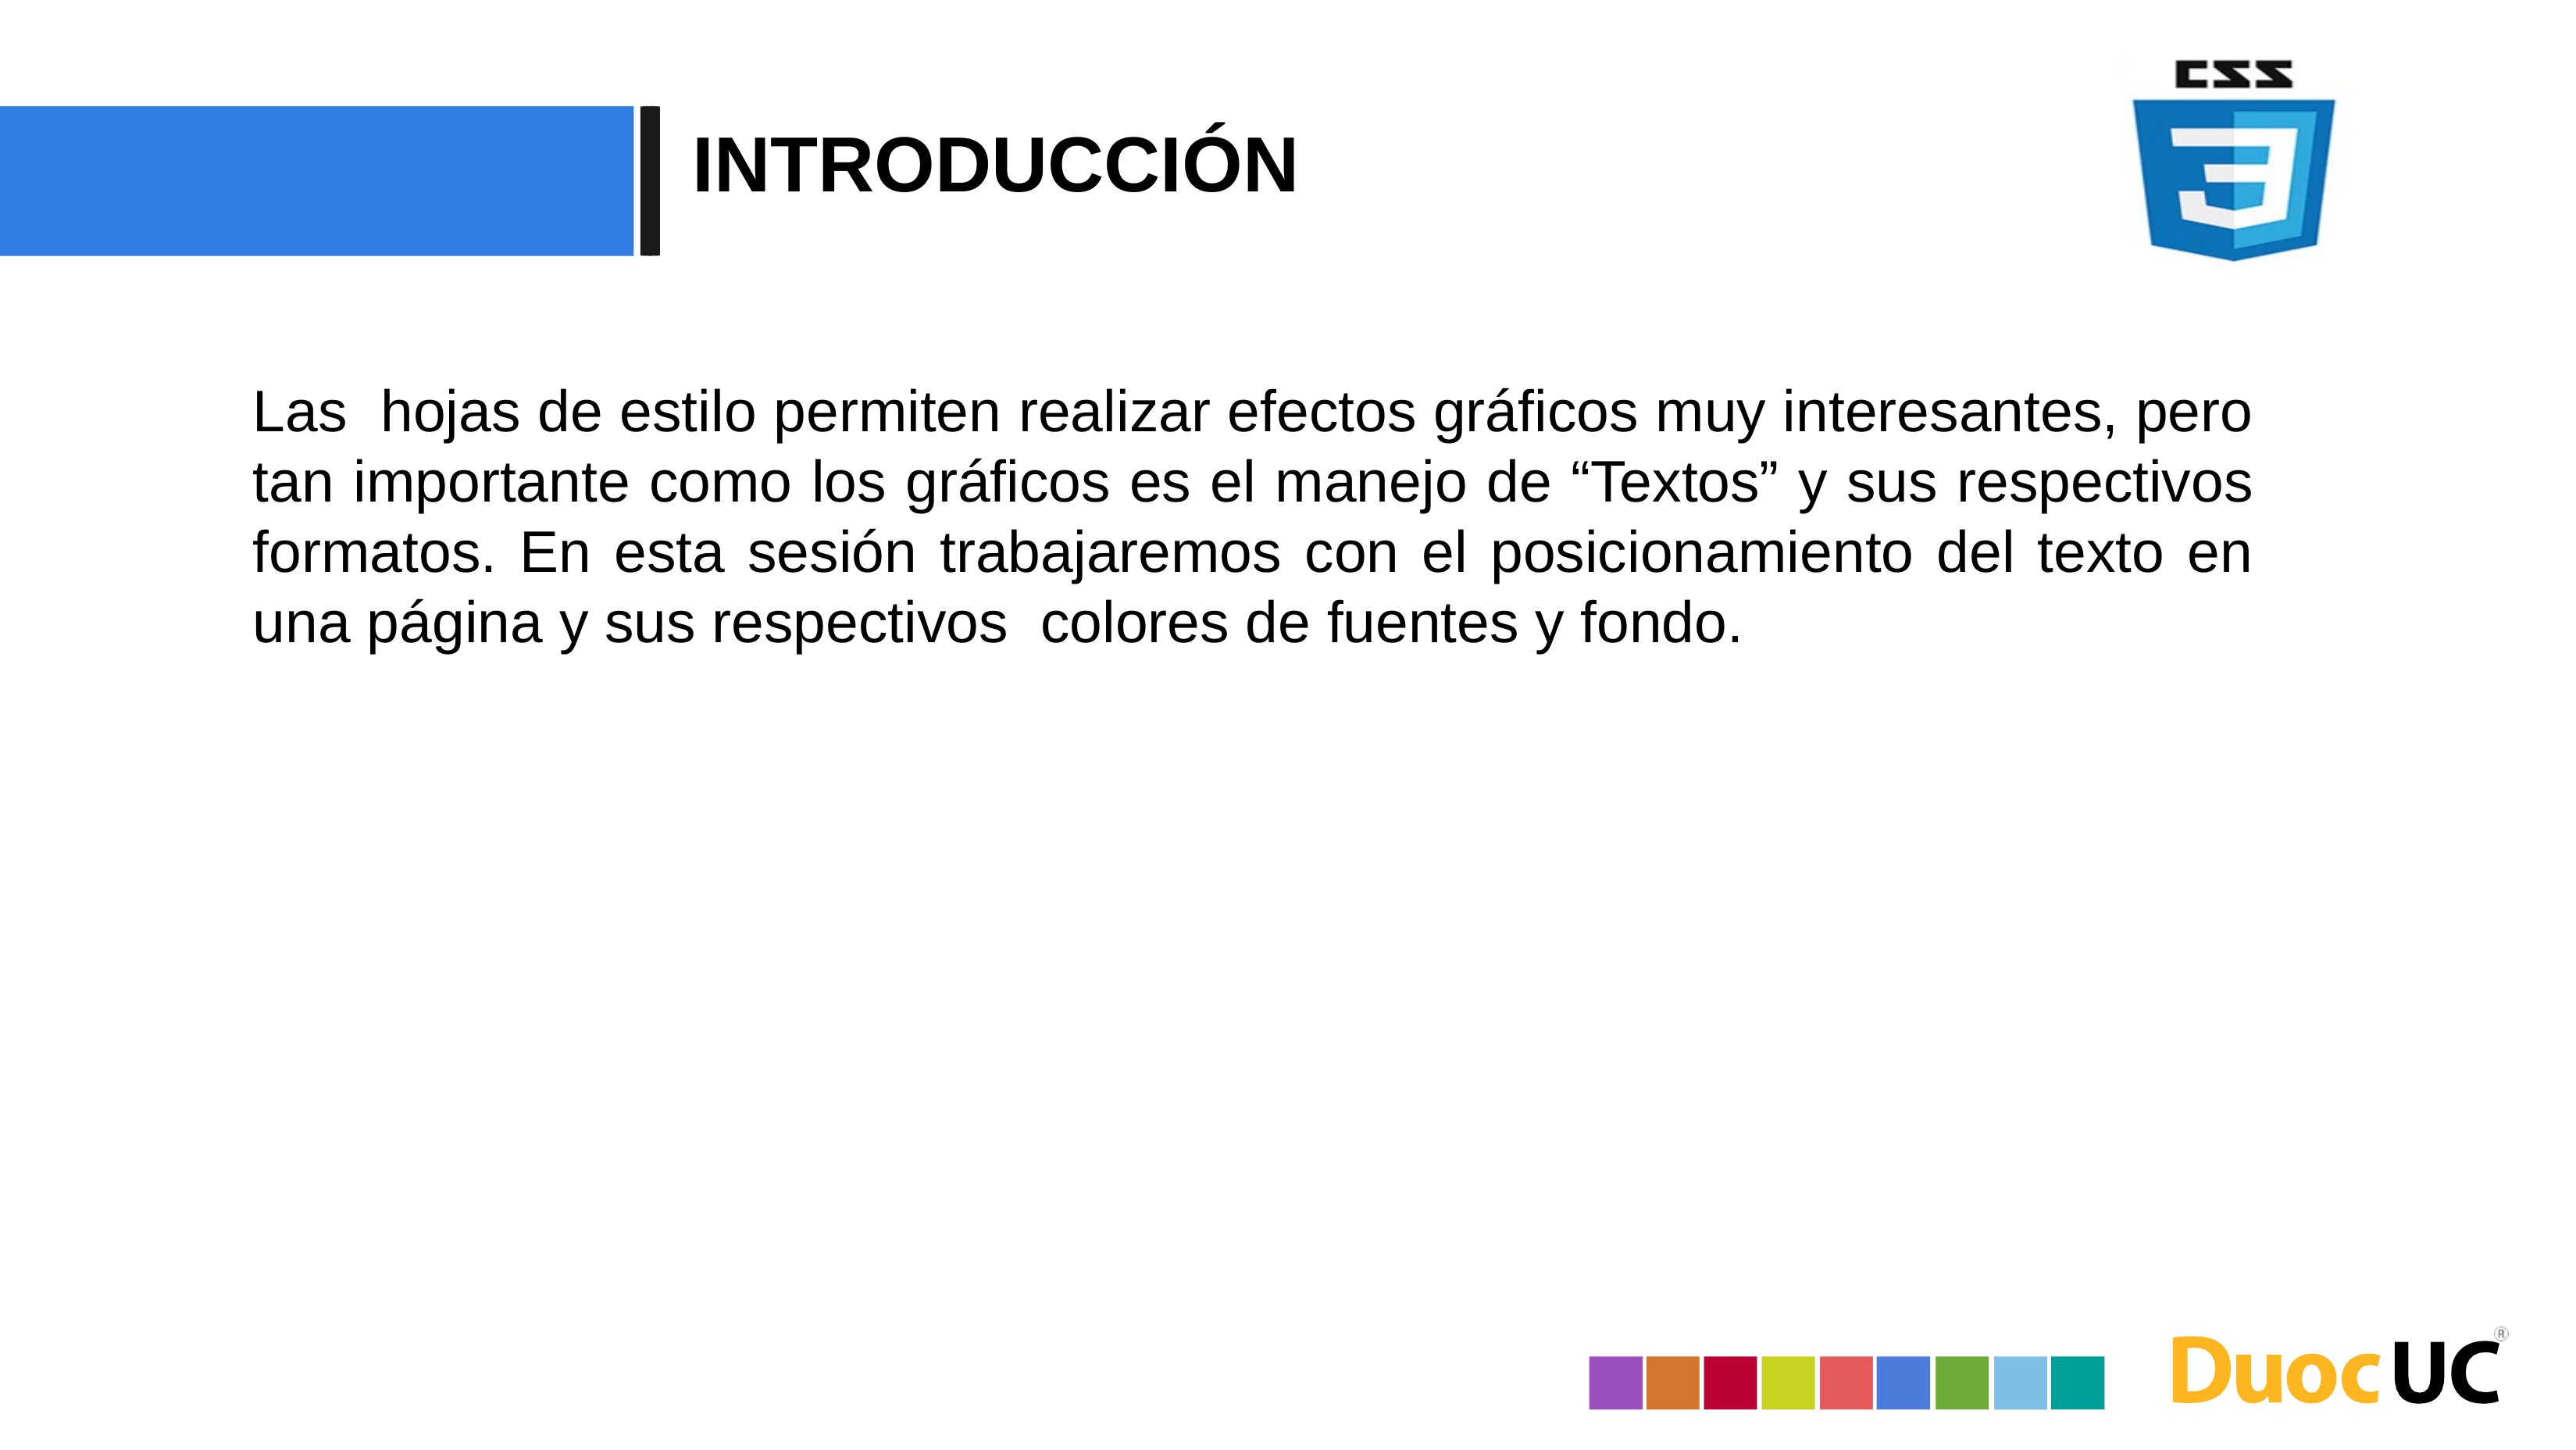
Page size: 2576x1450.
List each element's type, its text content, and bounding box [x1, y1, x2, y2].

picture [1579, 1327, 2121, 1434]
list Las hojas de estilo permiten realizar efectos gráficos muy interesantes, pero tan importante como los gráficos es el manejo de “Textos” y sus respectivos formatos. En esta sesión trabajaremos con el posicionamiento del texto en una página y sus respectivos colores de fuentes y fondo. [252, 373, 2255, 1202]
picture [2118, 52, 2355, 269]
picture [2494, 1327, 2509, 1341]
list INTRODUCCIÓN [692, 113, 1913, 209]
